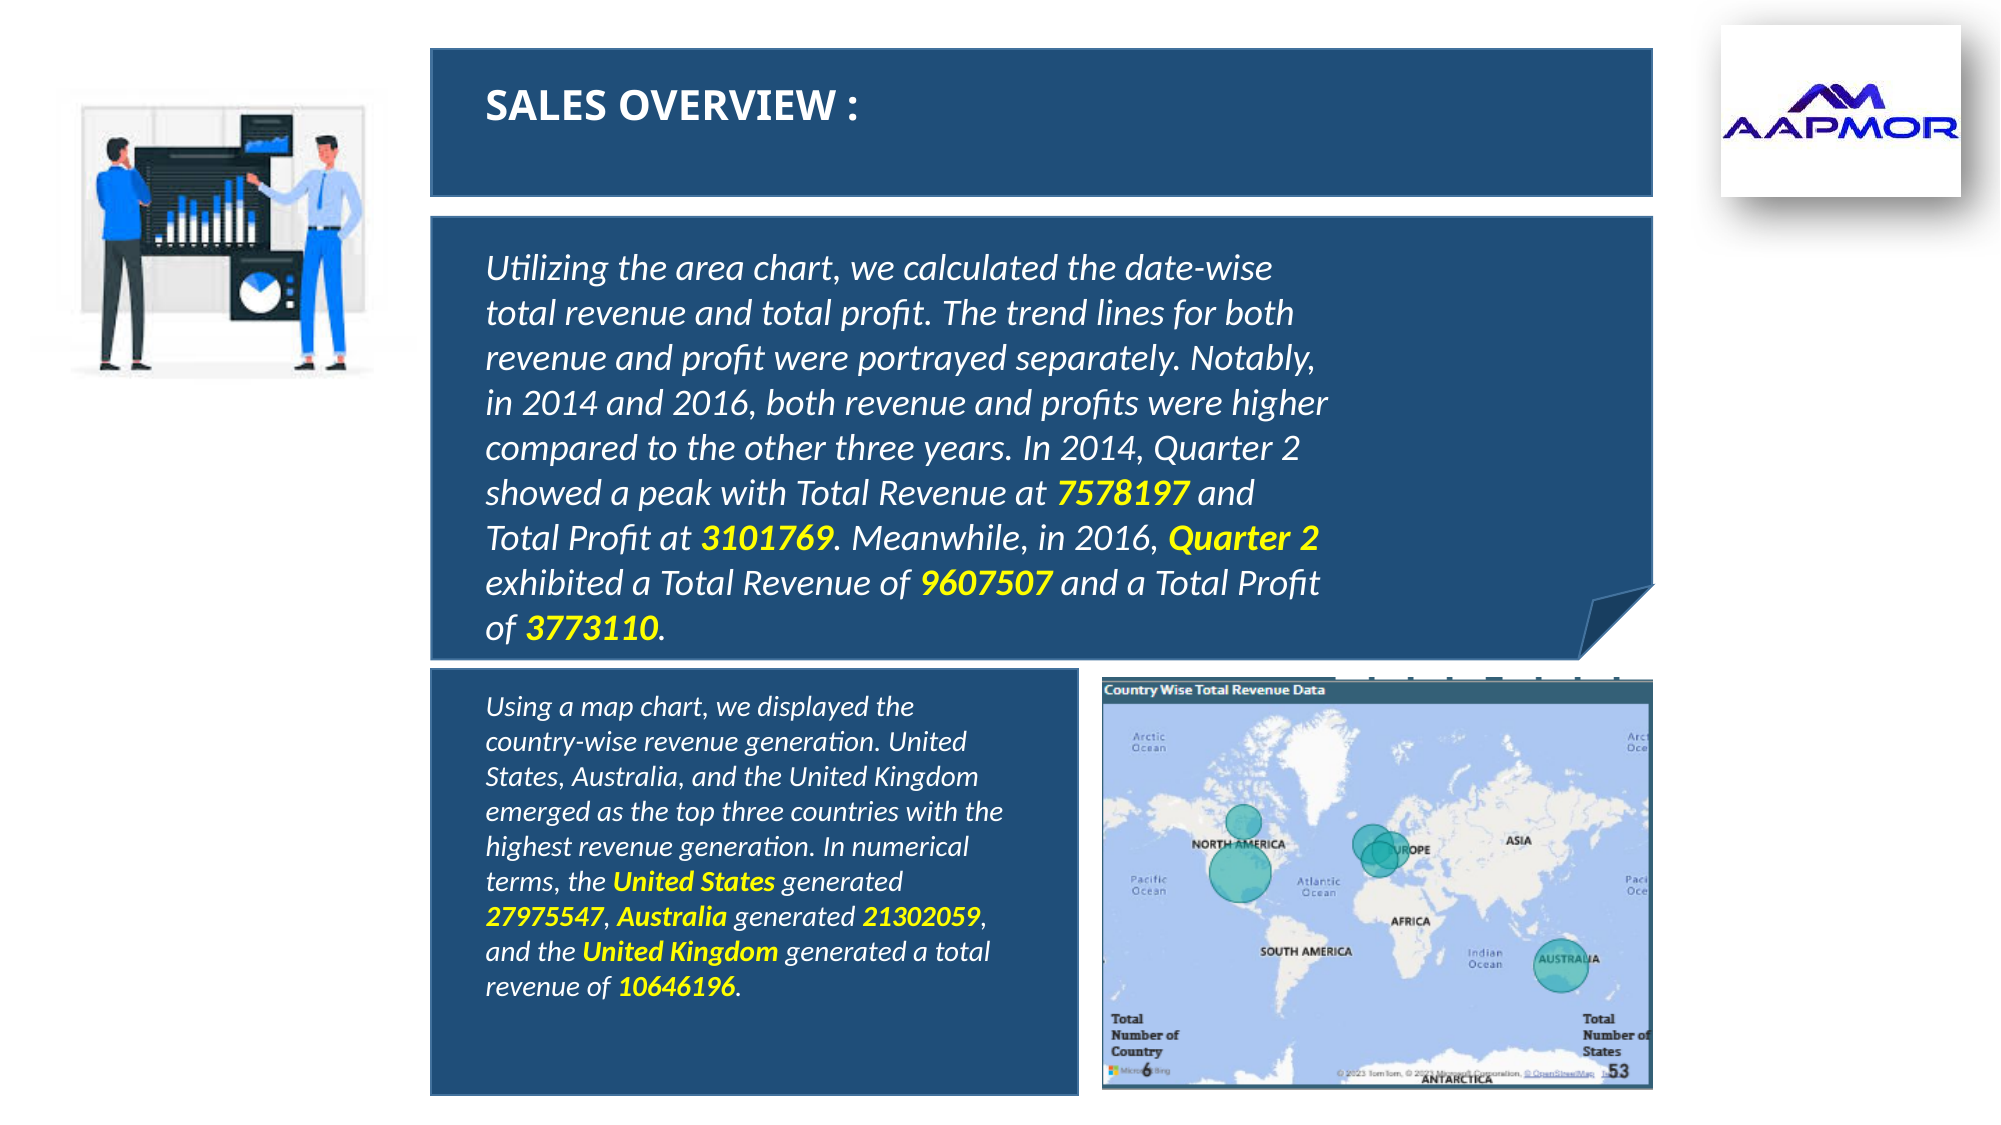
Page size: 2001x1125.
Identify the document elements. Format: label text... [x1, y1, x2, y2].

picture [1721, 25, 1961, 197]
text_box [430, 668, 1079, 1096]
picture [1102, 677, 1653, 1090]
text_box Using a map chart, we displayed the country-wise revenue generation. United States, Australia, and the United Kingdom emerged as the top three countries with the highest revenue generation. In numerical terms, the United States generated 27975547, Australia generated 21302059, and the United Kingdom generated a total revenue of 10646196. [470, 680, 1023, 1045]
text_box [430, 215, 1656, 661]
text_box SALES OVERVIEW : [470, 71, 1350, 137]
picture [29, 48, 417, 436]
text_box [430, 48, 1653, 197]
text_box Utilizing the area chart, we calculated the date-wise total revenue and total profit. The trend lines for both revenue and profit were portrayed separately. Notably, in 2014 and 2016, both revenue and profits were higher compared to the other three years. In 2014, Quarter 2 showed a peak with Total Revenue at 7578197 and Total Profit at 3101769. Meanwhile, in 2016, Quarter 2 exhibited a Total Revenue of 9607507 and a Total Profit of 3773110. [470, 235, 1350, 656]
